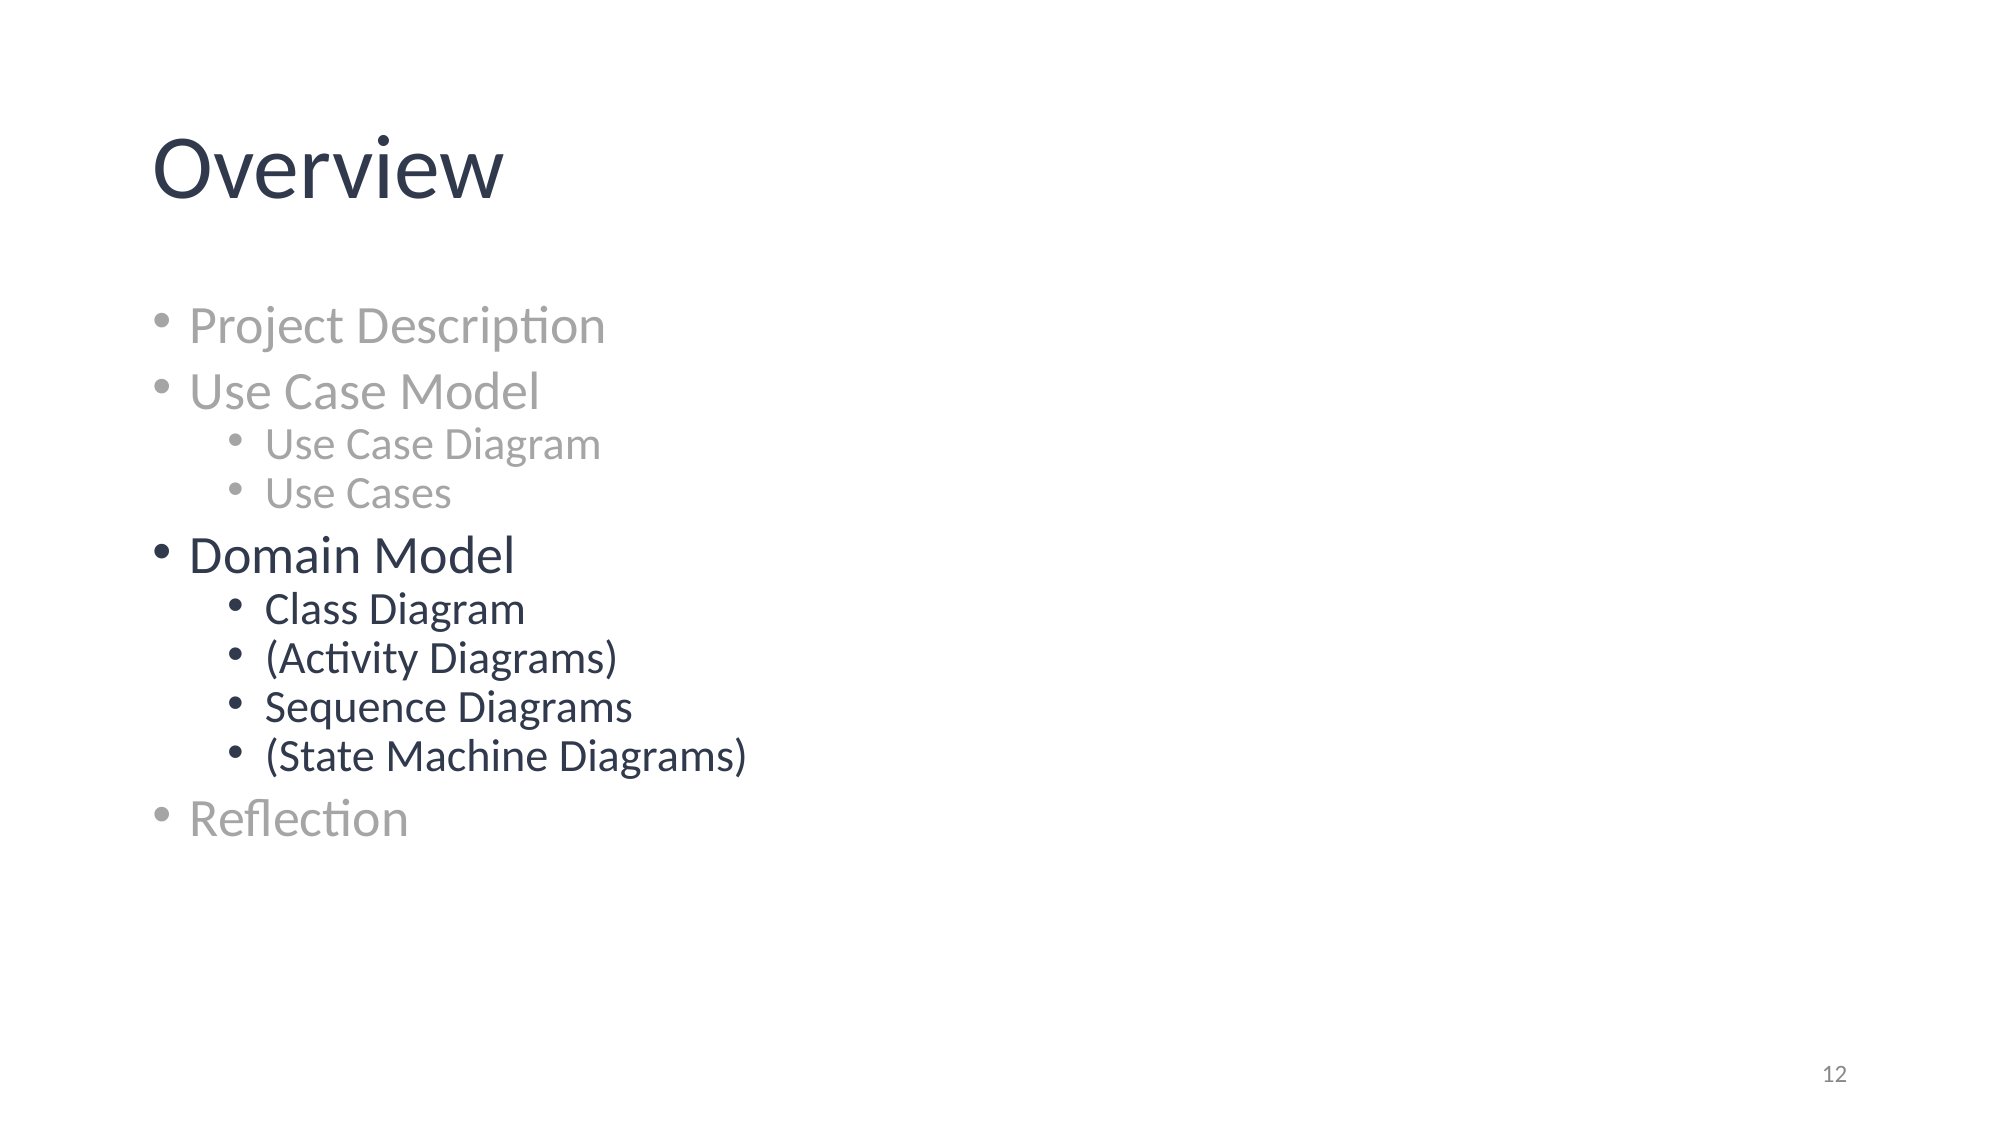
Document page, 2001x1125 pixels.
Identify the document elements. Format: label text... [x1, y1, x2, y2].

slide_number ‹#› [1412, 1042, 1863, 1103]
title Overview [137, 59, 1863, 278]
list Project Description Use Case Model Use Case Diagram Use Cases Domain Model Class Diagram (Activity Diagrams) Sequence Diagrams (State Machine Diagrams) Reflection [137, 299, 1863, 1103]
